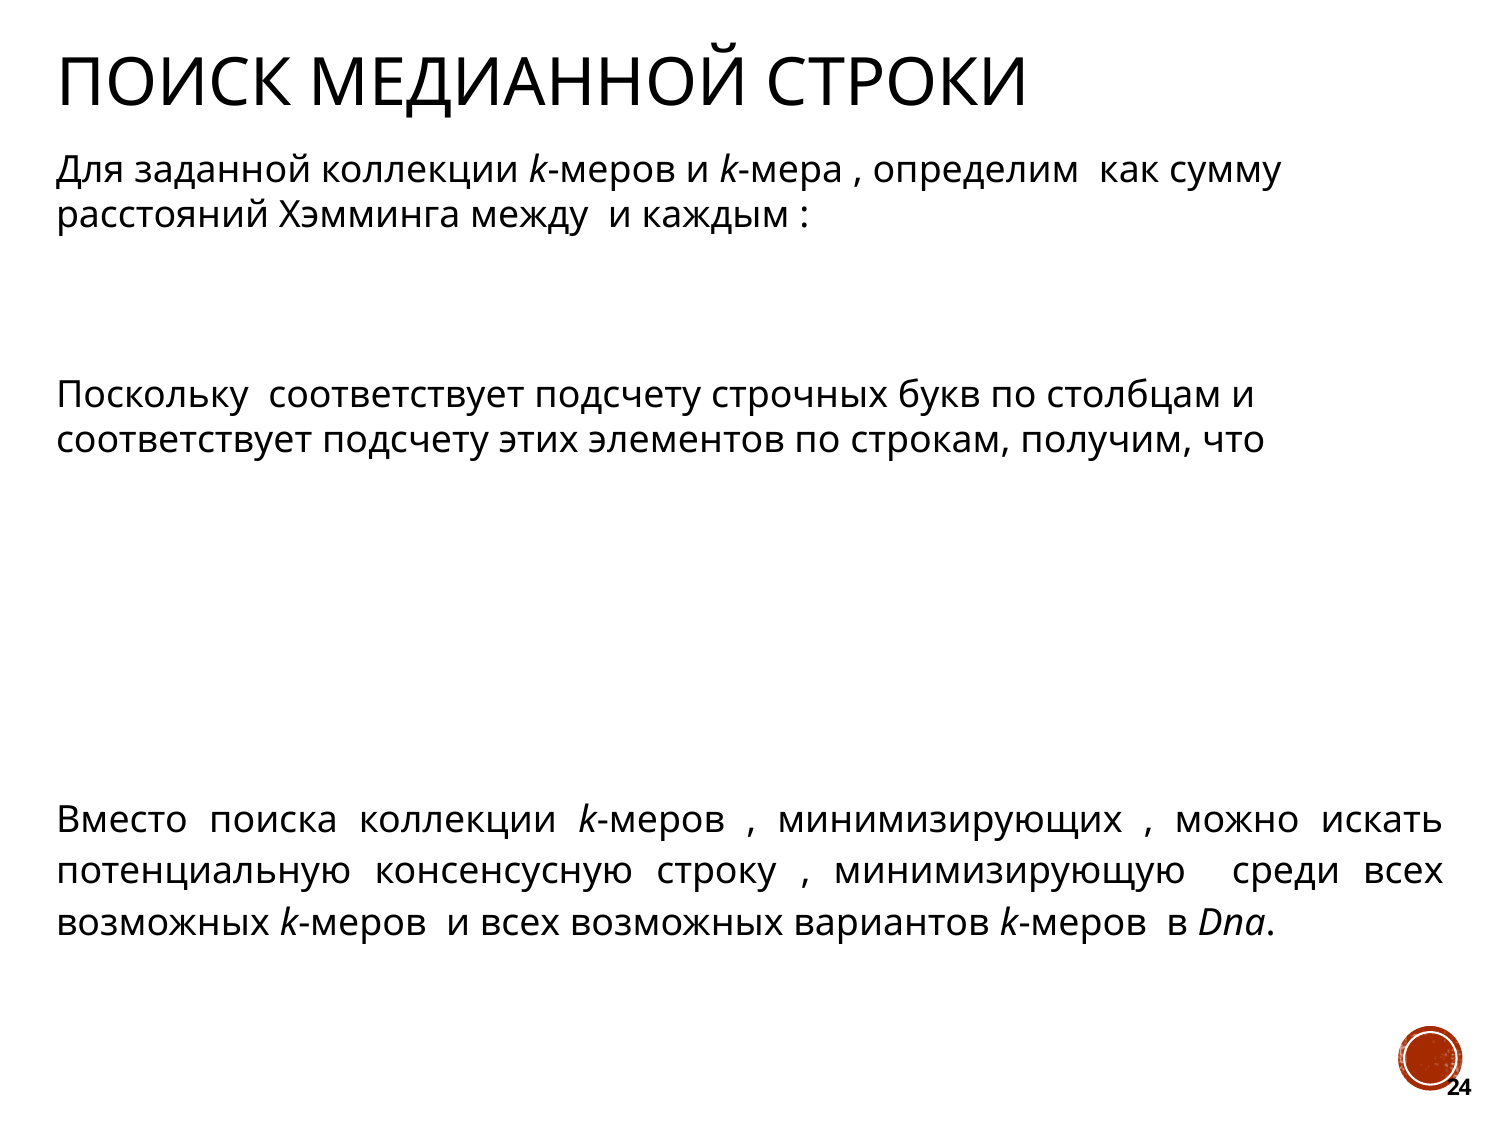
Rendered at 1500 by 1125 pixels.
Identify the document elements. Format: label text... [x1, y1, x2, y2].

slide_number 24 [1419, 1051, 1500, 1125]
title Поиск медианной строки [41, 11, 1317, 156]
